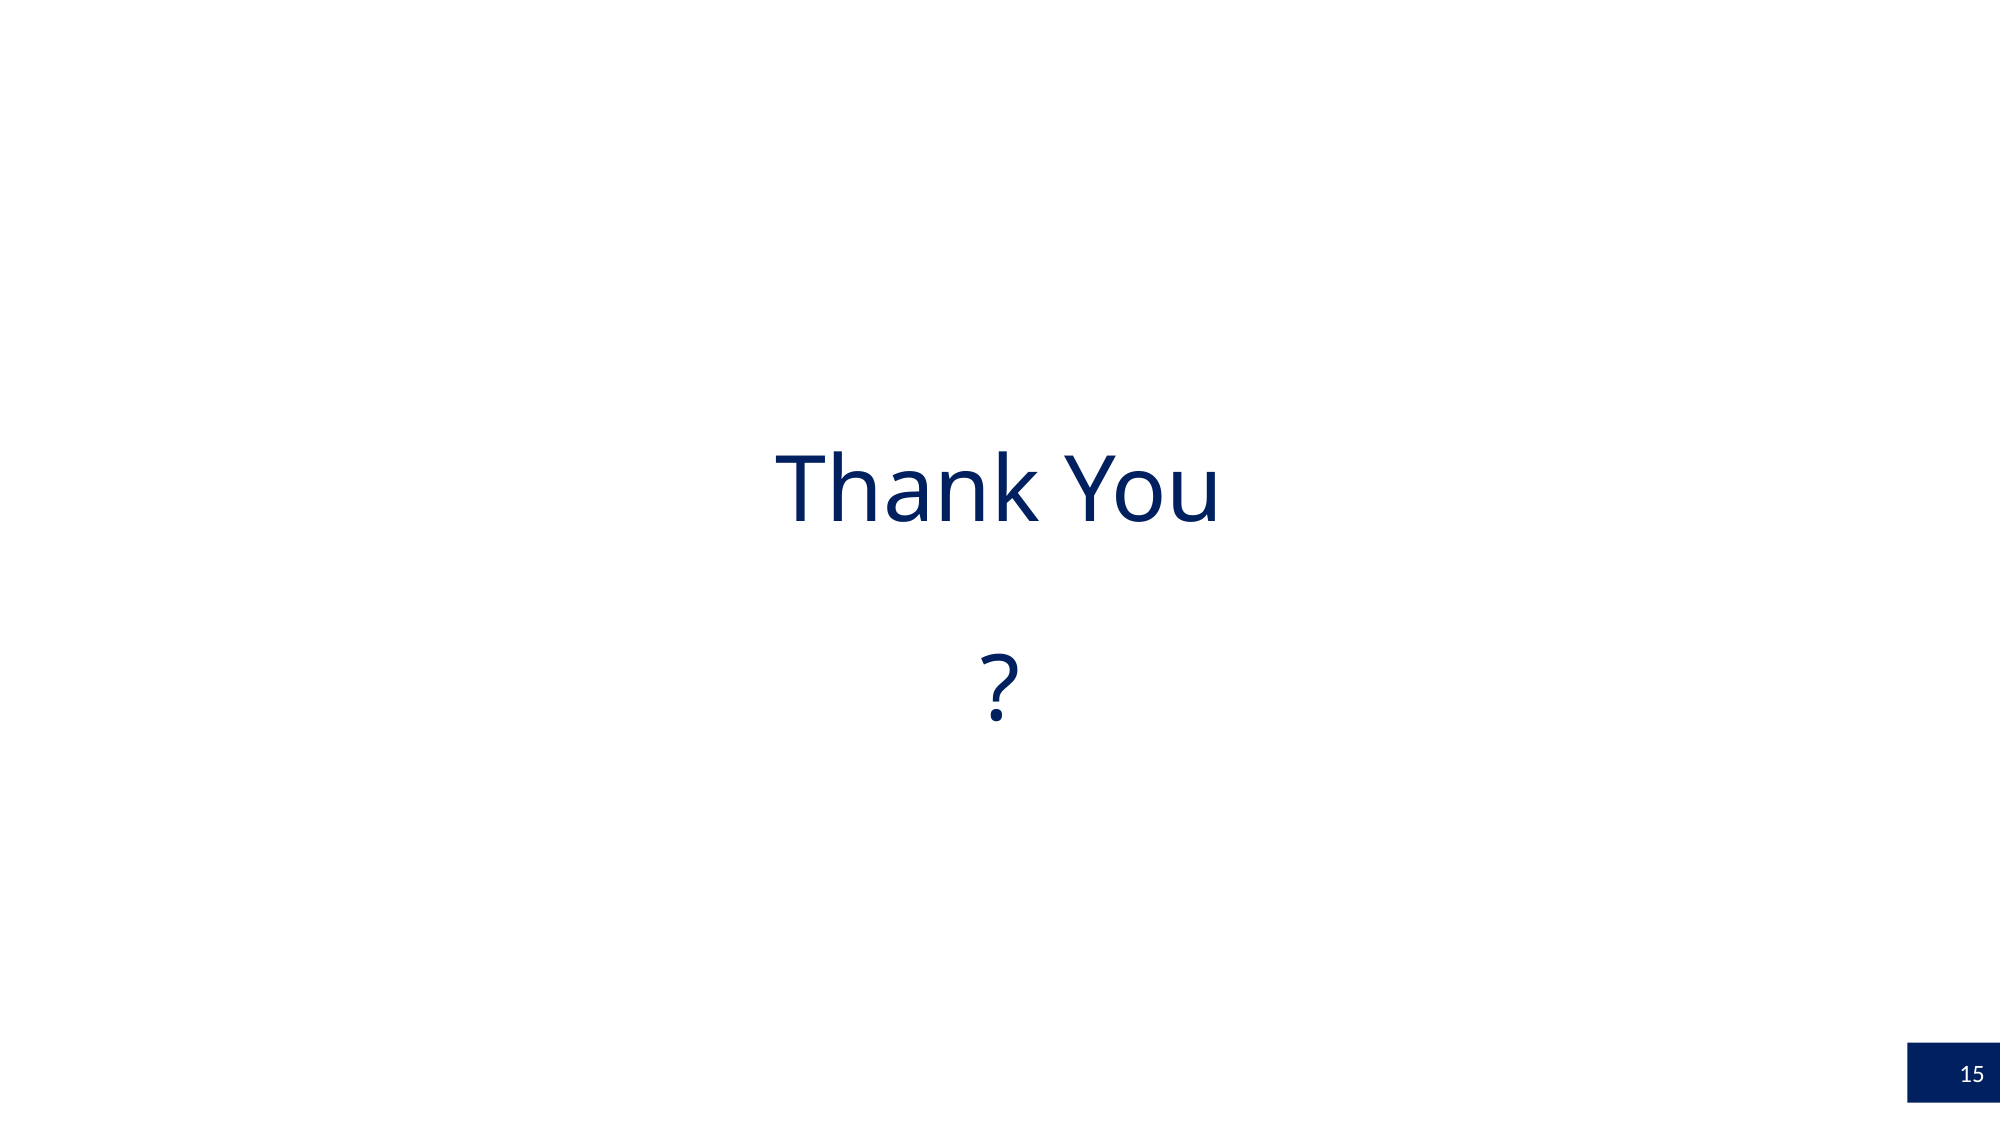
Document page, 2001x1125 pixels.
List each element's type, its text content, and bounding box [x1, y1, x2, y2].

slide_number 15 [1907, 1042, 2000, 1103]
title Thank You ? [137, 413, 1863, 769]
